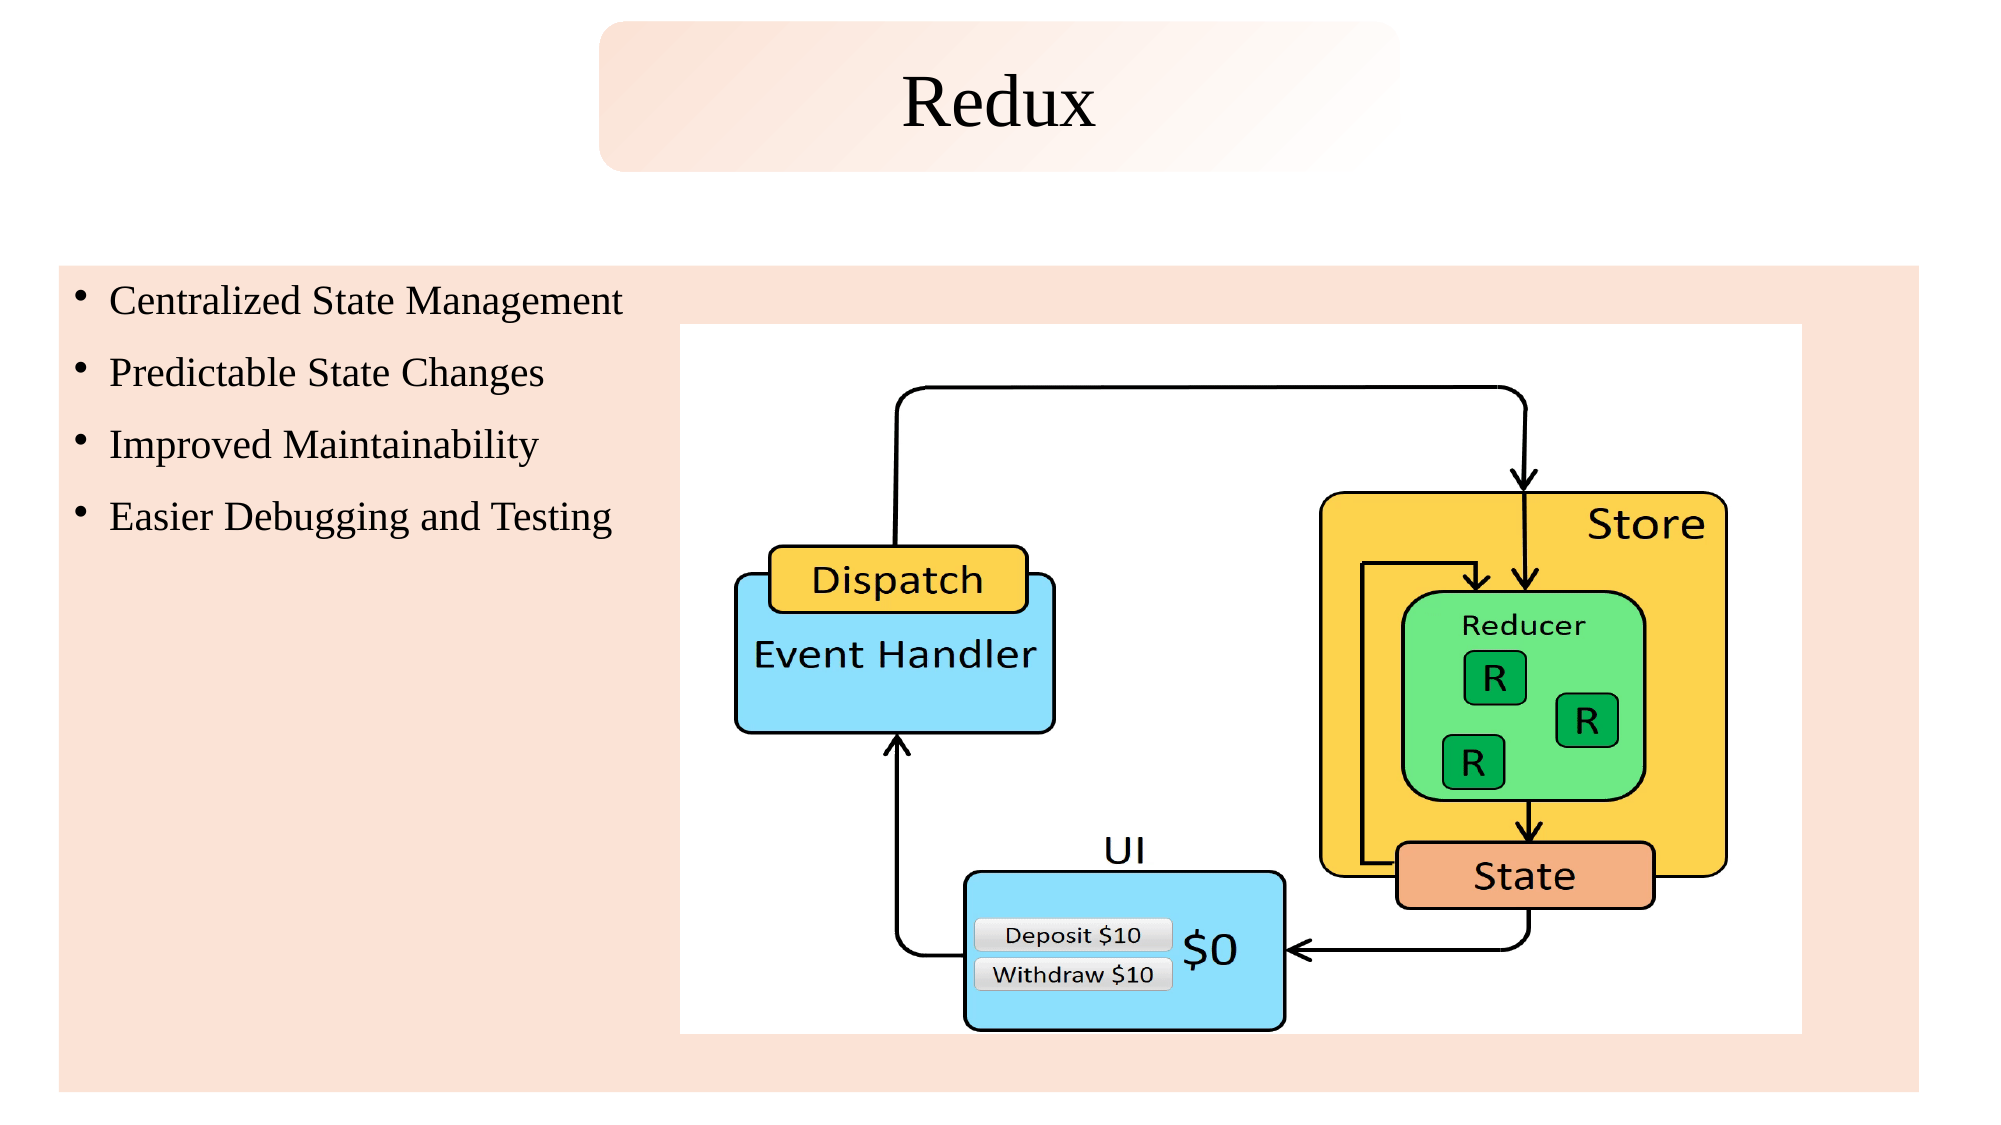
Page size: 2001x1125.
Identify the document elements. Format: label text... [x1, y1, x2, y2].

text_box Redux [599, 21, 1401, 172]
picture [679, 324, 1802, 1034]
text_box Centralized State Management Predictable State Changes Improved Maintainability Easier Debugging and Testing [58, 265, 1919, 1093]
